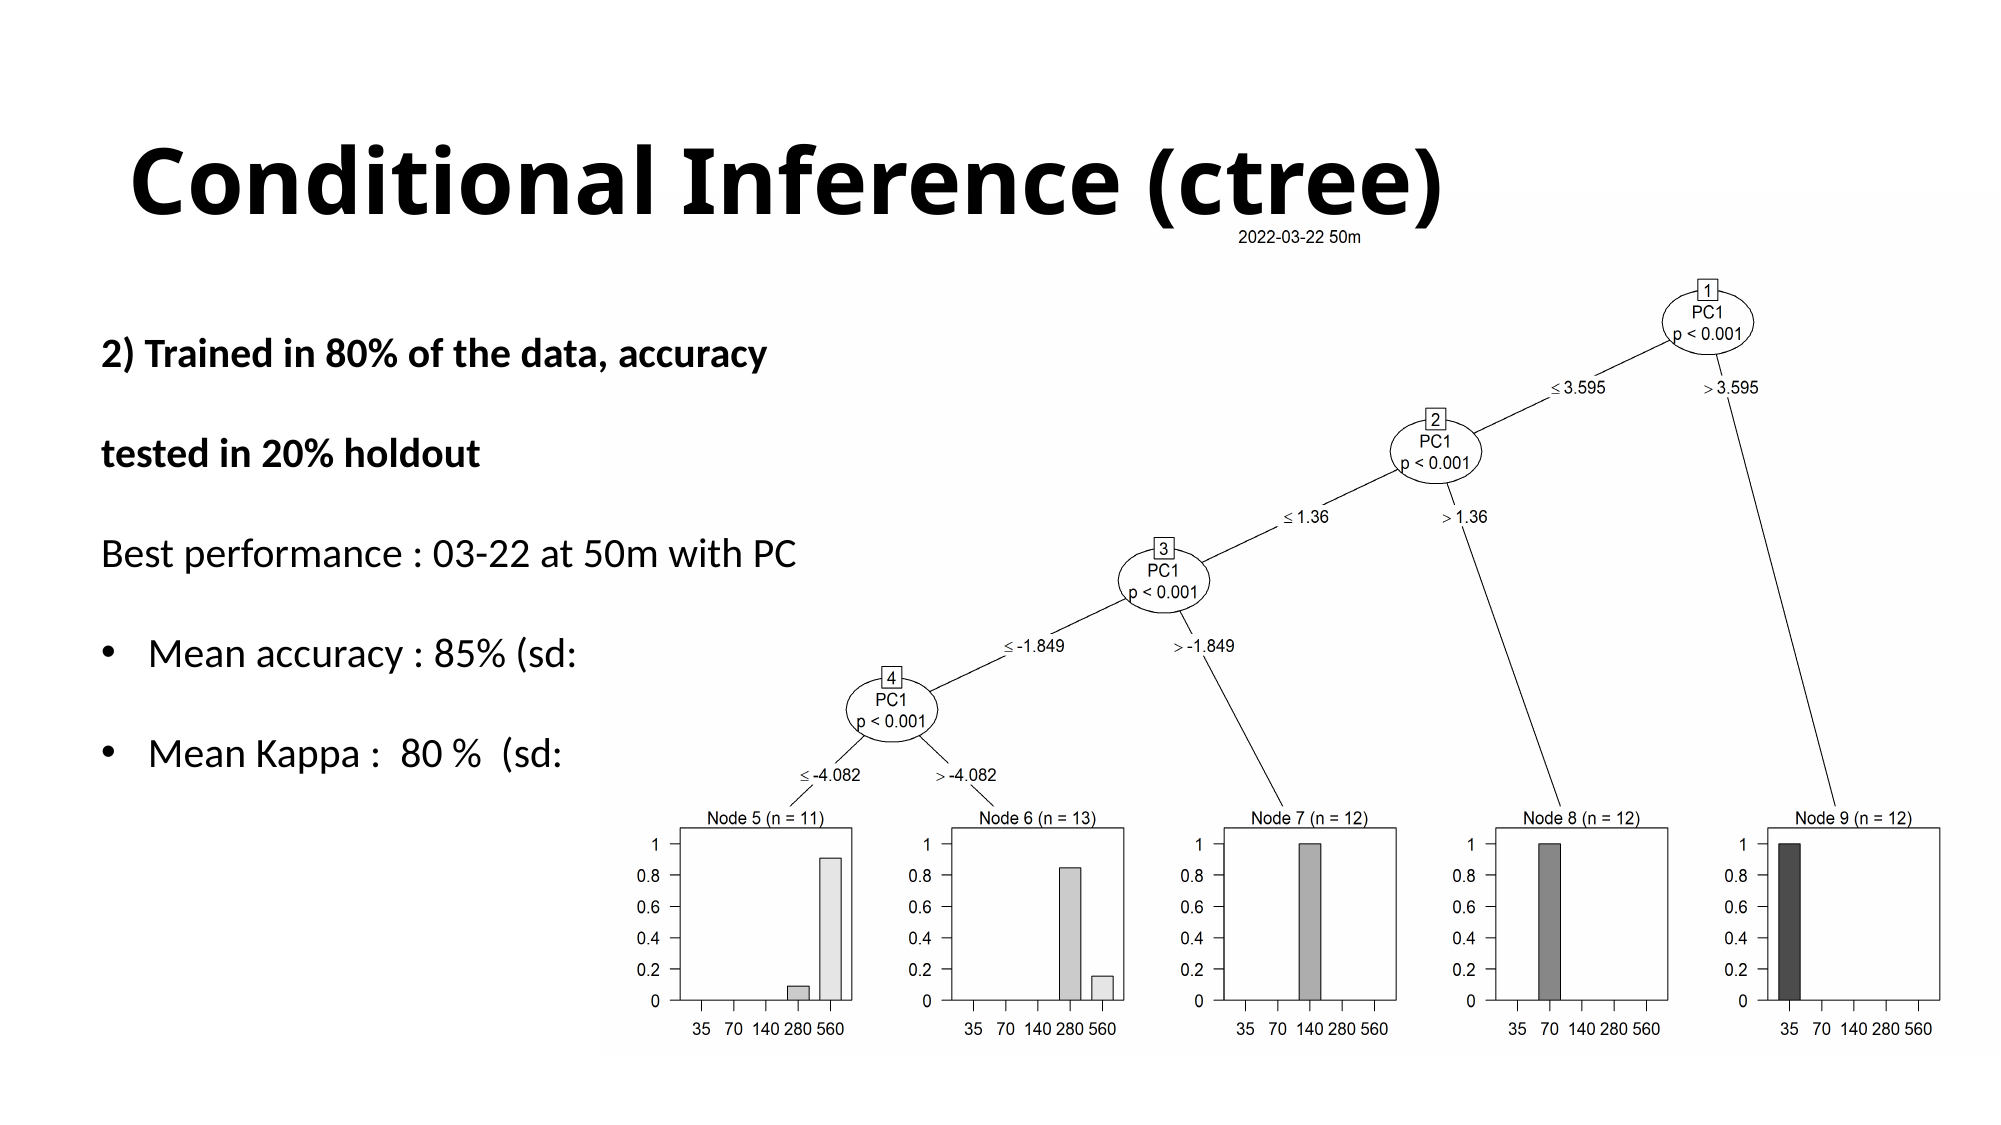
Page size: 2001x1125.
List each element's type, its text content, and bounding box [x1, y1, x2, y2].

text_box 2) Trained in 80% of the data, accuracy tested in 20% holdout Best performance : 03-22 at 50m with PC Mean accuracy : 85% (sd: Mean Kappa : 80 % (sd: [86, 268, 600, 784]
text_box Conditional Inference (ctree) [113, 75, 1839, 294]
picture [600, 193, 2000, 1054]
